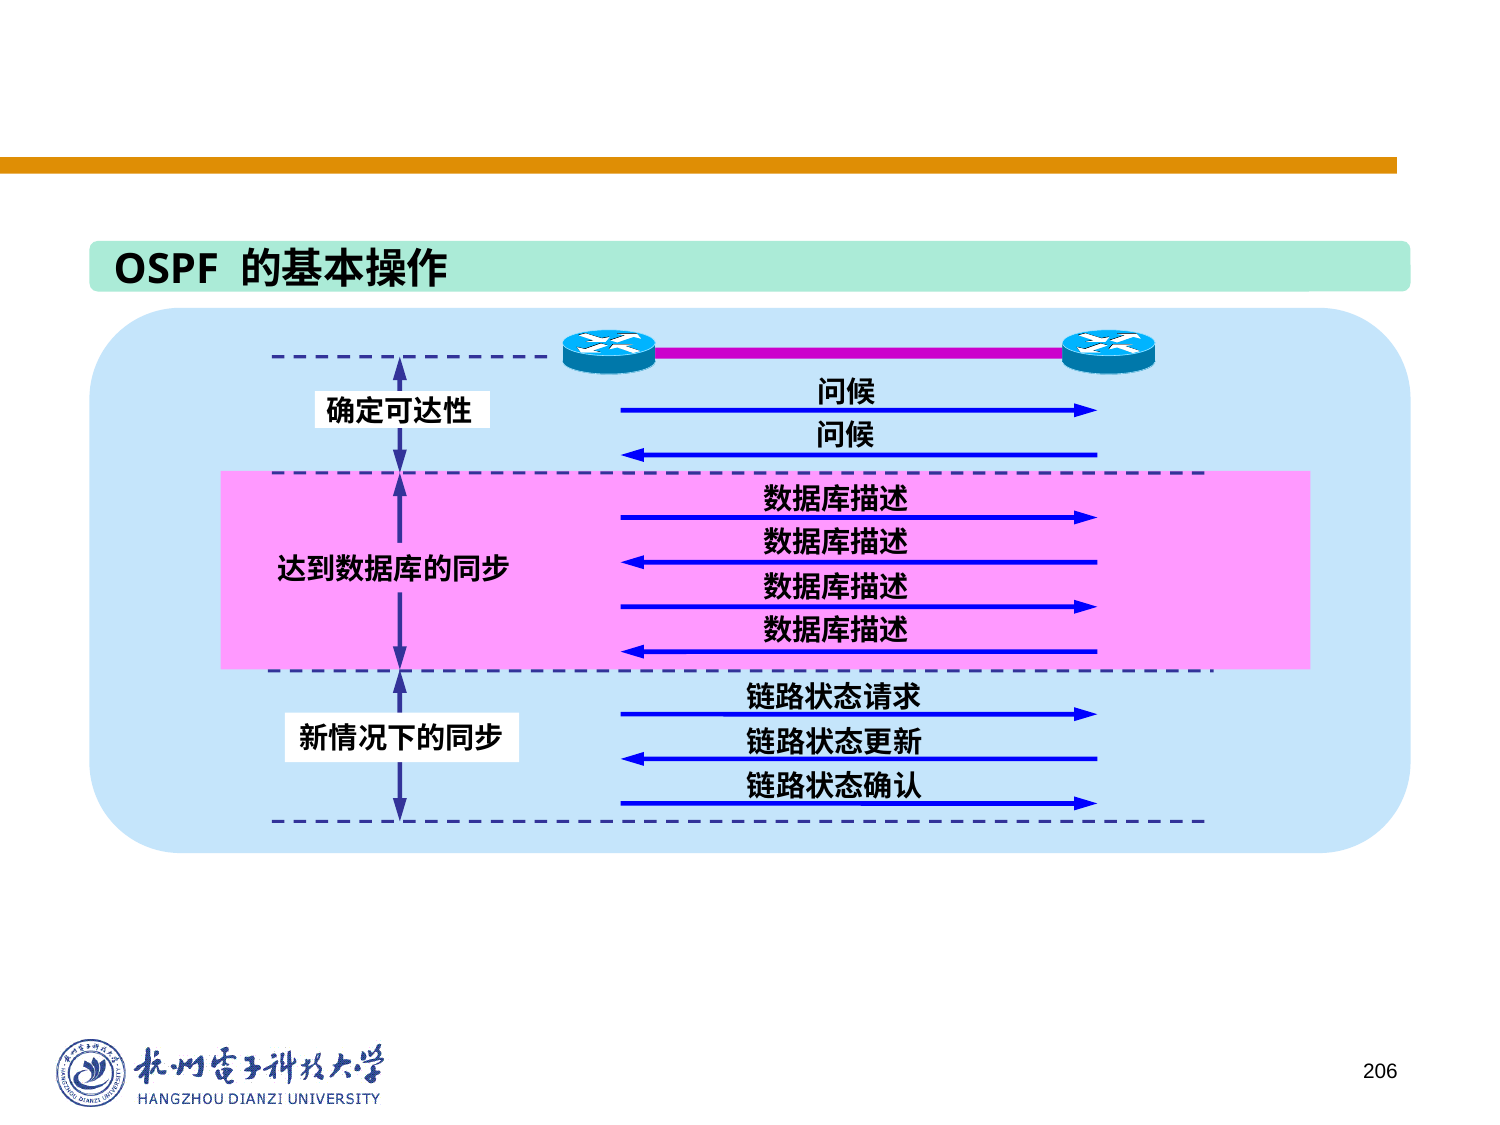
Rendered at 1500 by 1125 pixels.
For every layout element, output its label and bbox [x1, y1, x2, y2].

picture [562, 363, 620, 375]
picture [1082, 334, 1107, 341]
picture [55, 1025, 407, 1125]
text_box [88, 306, 1412, 855]
picture [612, 345, 639, 354]
picture [1062, 329, 1156, 345]
text_box [89, 234, 1411, 299]
picture [1098, 363, 1156, 375]
picture [1111, 345, 1139, 354]
picture [562, 329, 656, 345]
picture [580, 344, 605, 354]
picture [582, 334, 607, 341]
picture [1080, 344, 1105, 354]
